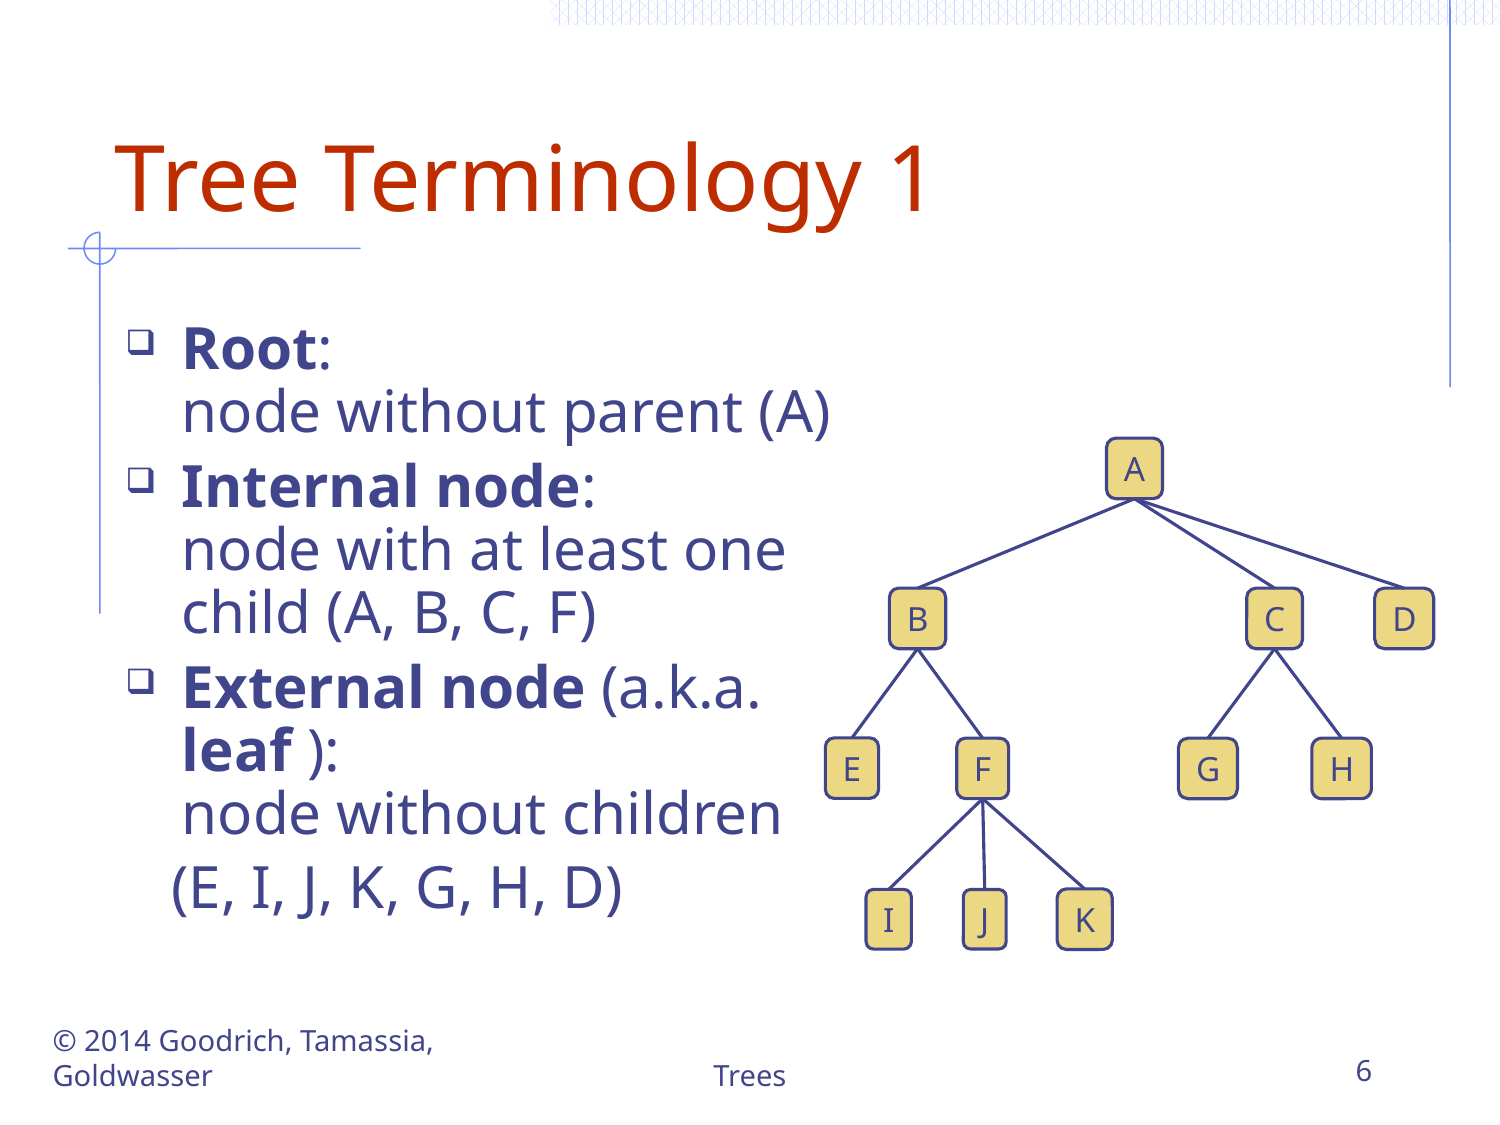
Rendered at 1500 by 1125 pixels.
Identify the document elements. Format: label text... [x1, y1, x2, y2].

slide_number 6 [1074, 1024, 1388, 1101]
title Tree Terminology 1 [99, 50, 1375, 238]
slide_number © 2014 Goodrich, Tamassia, Goldwasser [37, 1024, 613, 1101]
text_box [824, 437, 1434, 951]
footer Trees [613, 1024, 988, 1101]
list Root: node without parent (A) Internal node: node with at least one child (A, B, C, F) External node (a.k.a. leaf ): node without children (E, I, J, K, G, H, D) [110, 312, 858, 1063]
